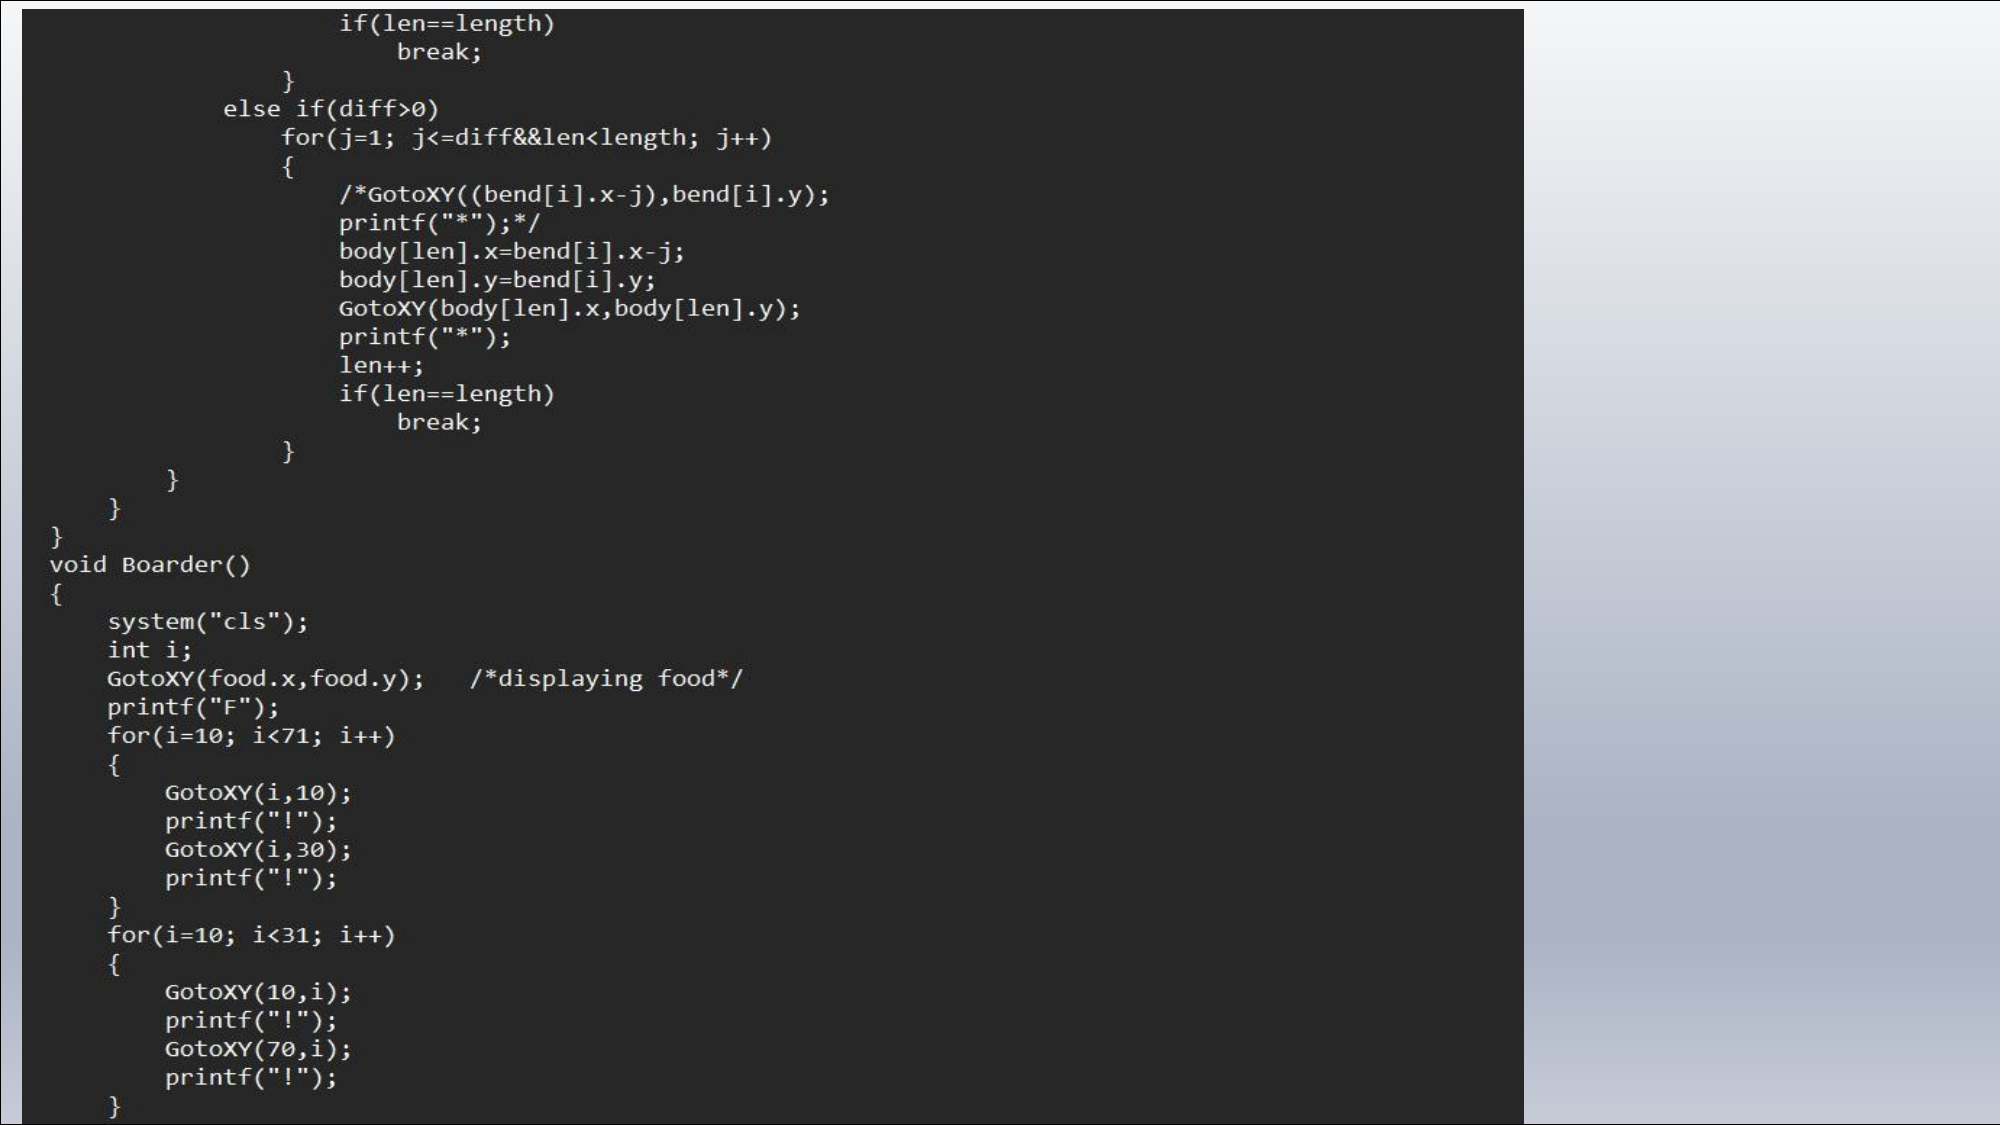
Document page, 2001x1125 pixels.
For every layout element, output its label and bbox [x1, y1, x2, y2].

text_box [0, 0, 2000, 1125]
